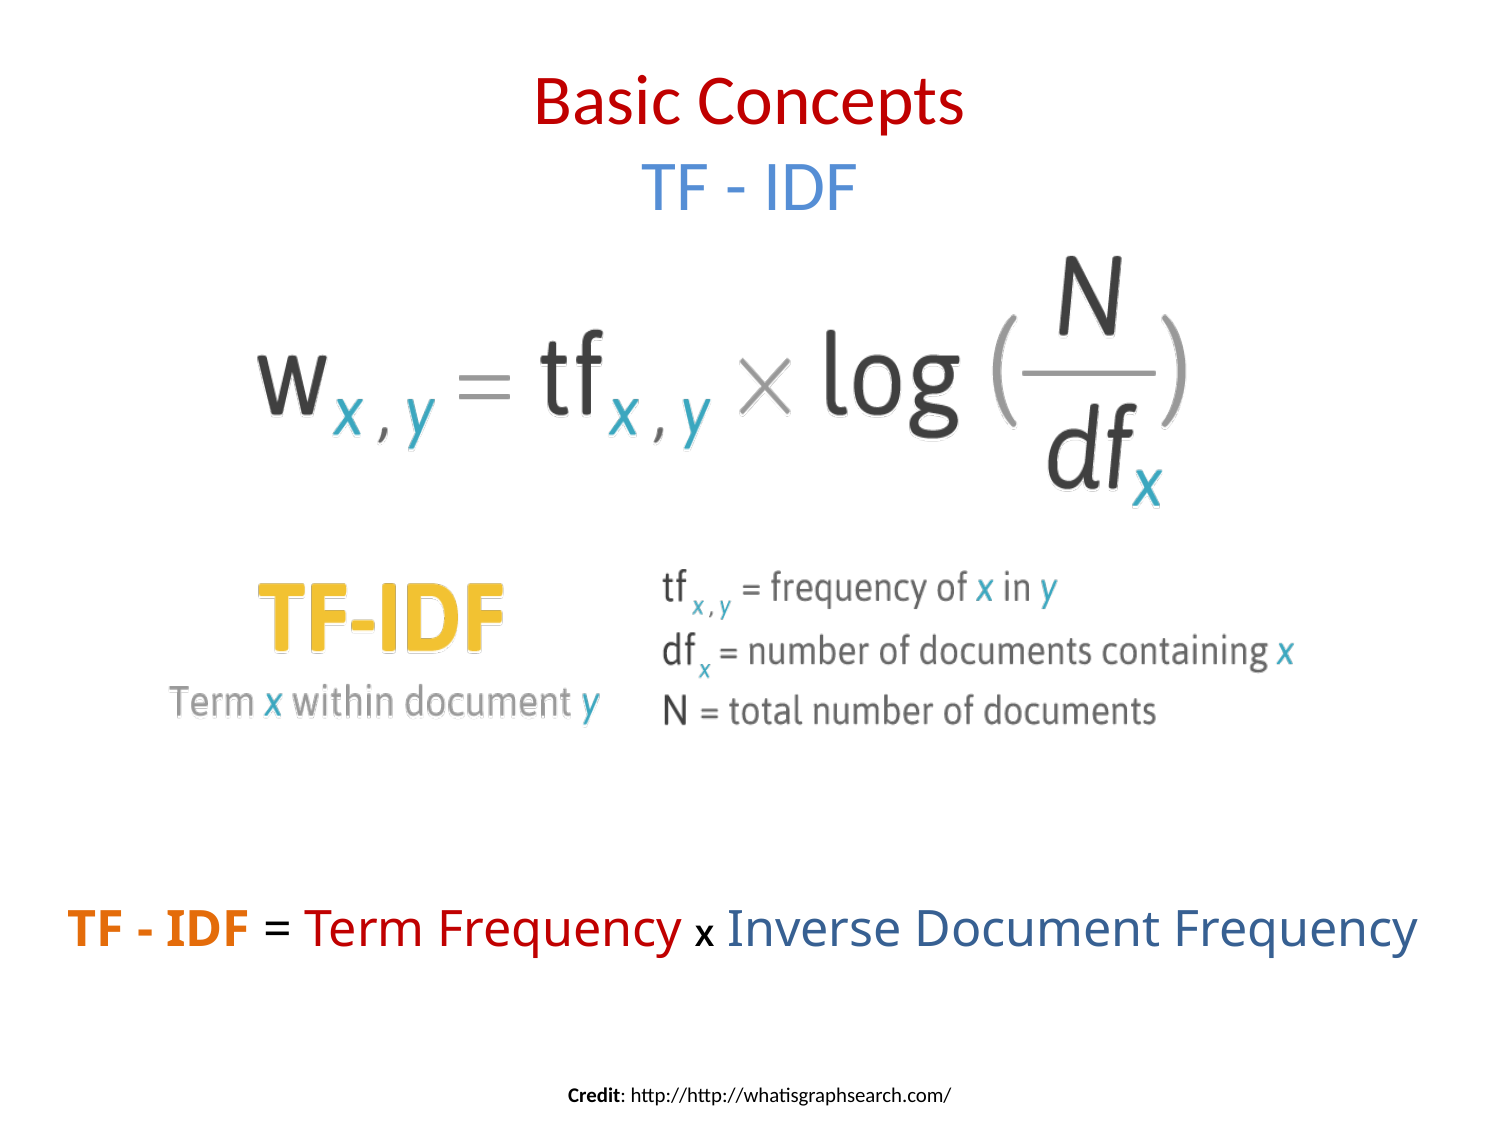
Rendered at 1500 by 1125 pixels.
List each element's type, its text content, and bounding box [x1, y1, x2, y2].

title Basic Concepts TF - IDF [75, 45, 1425, 233]
text_box Credit: http://http://whatisgraphsearch.com/ [61, 1068, 1459, 1120]
list TF - IDF = Term Frequency X Inverse Document Frequency [37, 807, 1457, 1000]
picture [37, 249, 1413, 758]
